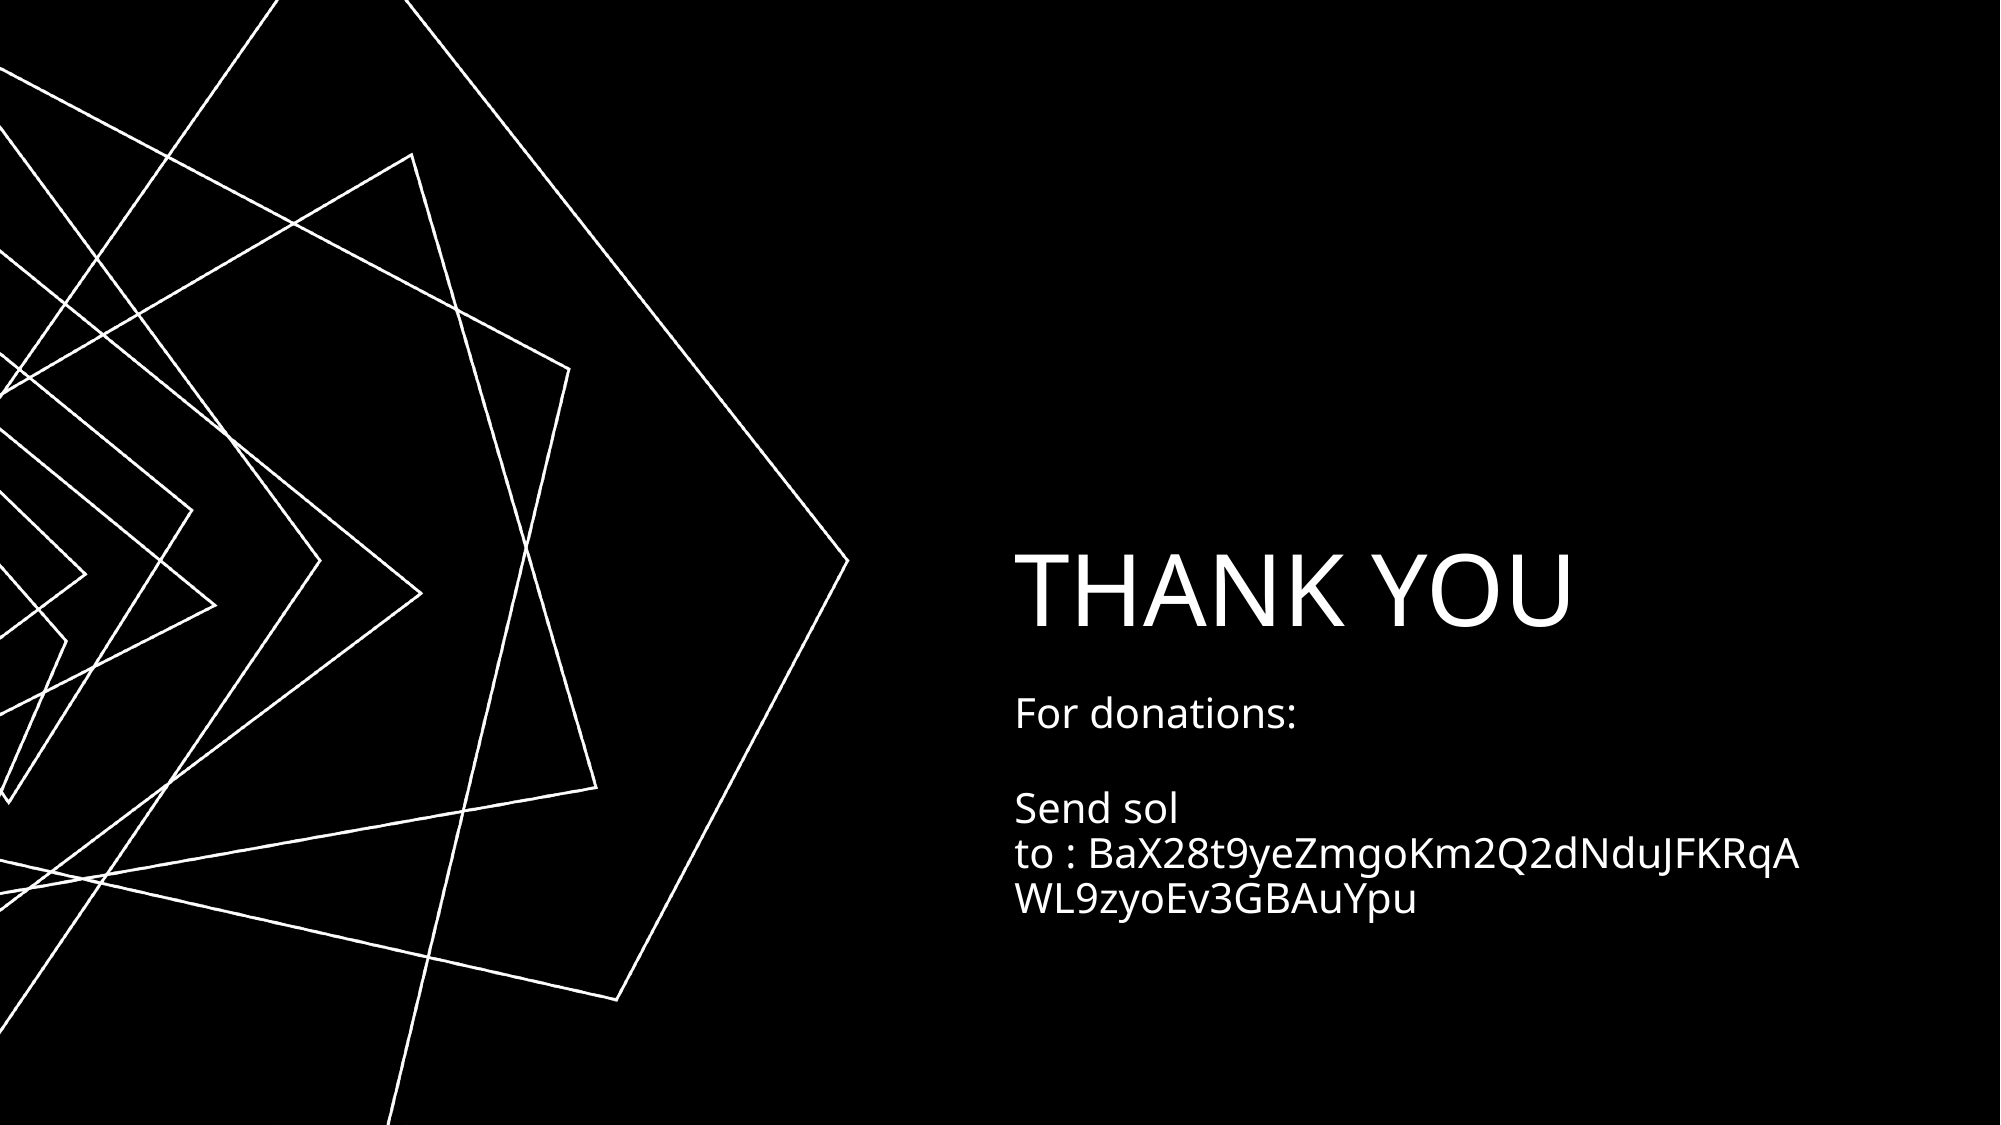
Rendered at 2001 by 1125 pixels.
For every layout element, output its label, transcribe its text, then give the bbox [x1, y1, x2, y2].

list For donations: Send sol to : BaX28t9yeZmgoKm2Q2dNduJFKRqAWL9zyoEv3GBAuYpu [999, 684, 1829, 1098]
picture [0, 0, 850, 1125]
title Thank you [999, 61, 1829, 656]
